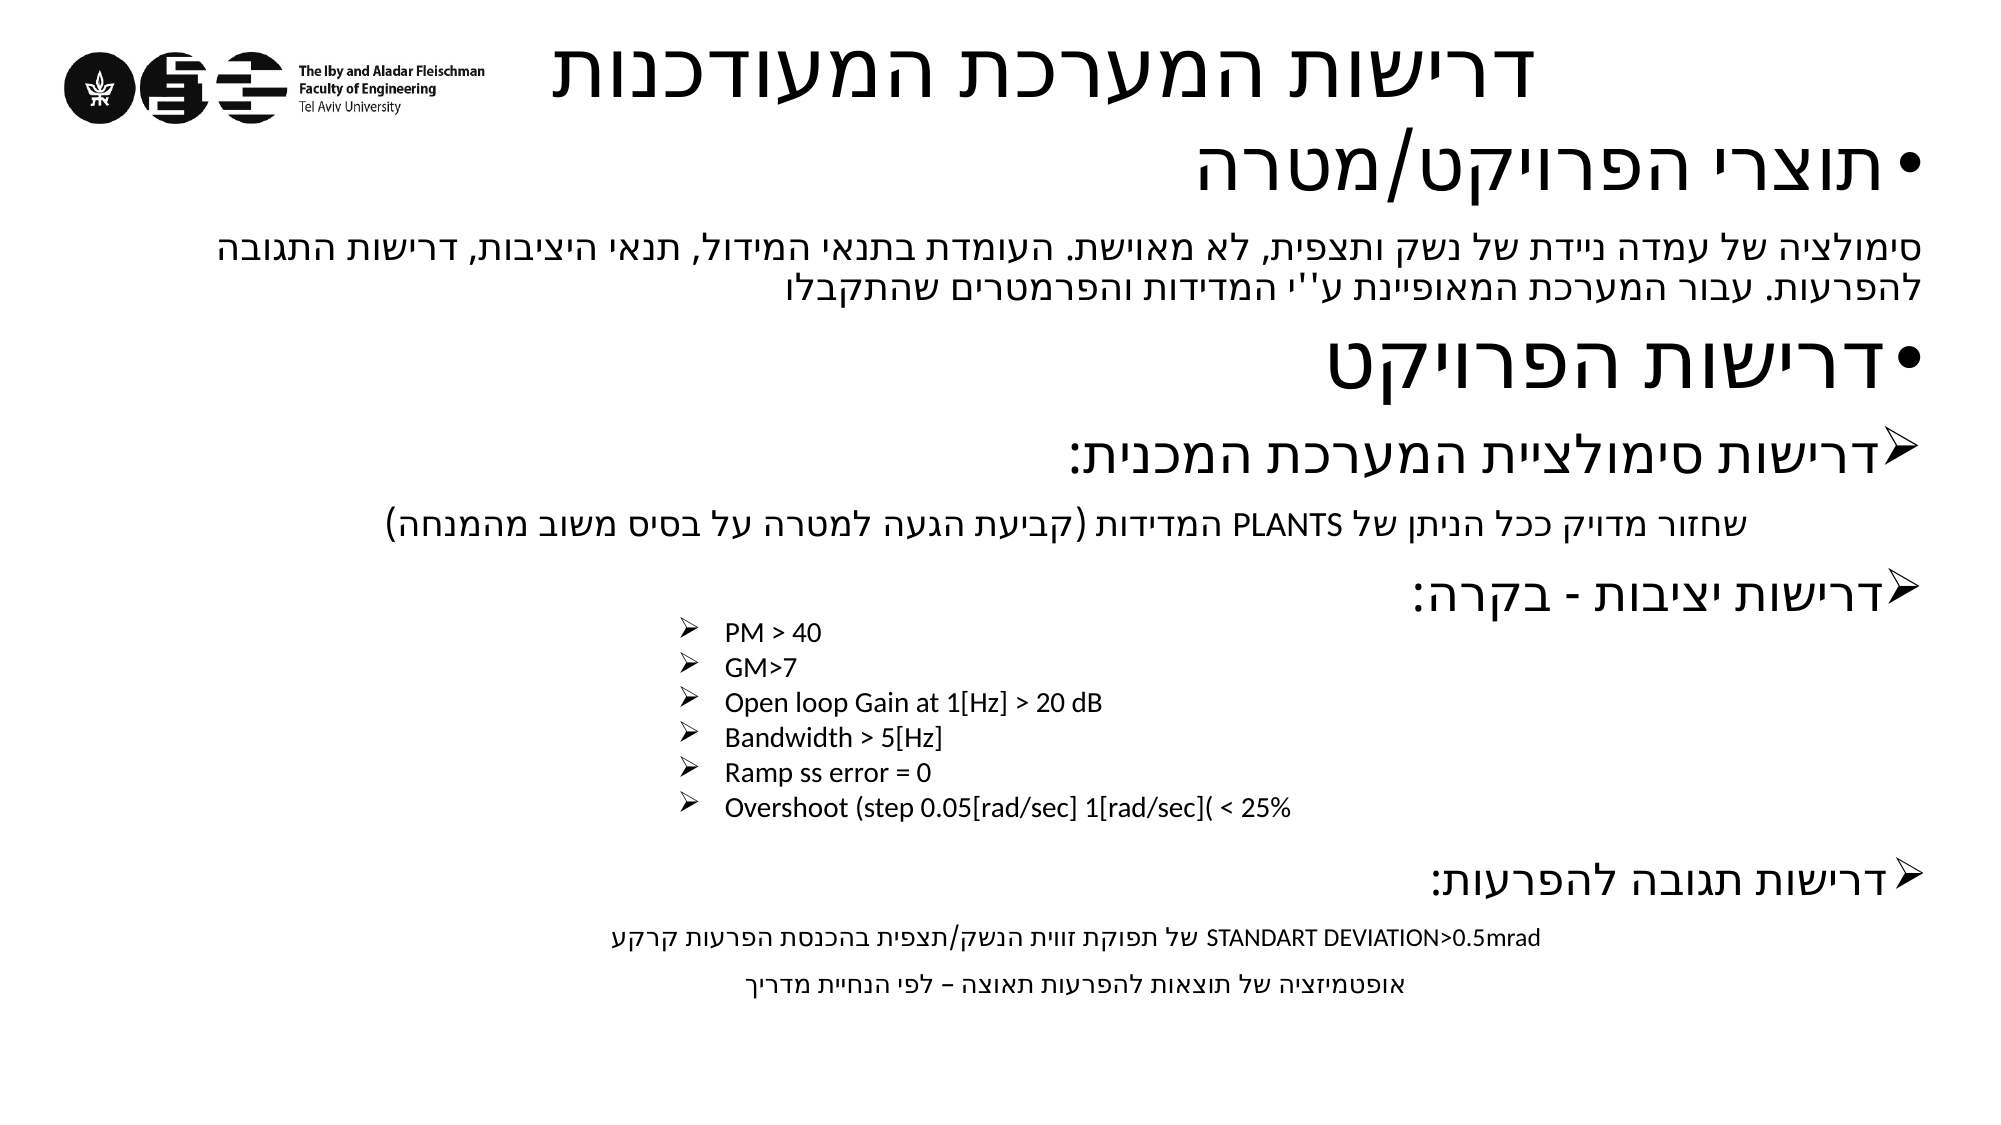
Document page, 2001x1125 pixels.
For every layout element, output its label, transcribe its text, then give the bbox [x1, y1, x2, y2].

list דרישות הפרויקט דרישות סימולציית המערכת המכנית: שחזור מדויק ככל הניתן של PLANTS המדידות (קביעת הגעה למטרה על בסיס משוב מהמנחה) [193, 330, 1939, 584]
text_box דרישות תגובה להפרעות: STANDART DEVIATION>0.5mrad של תפוקת זווית הנשק/תצפית בהכנסת הפרעות קרקע אופטמיזציה של תוצאות להפרעות תאוצה – לפי הנחיית מדריך [213, 850, 1939, 1007]
picture [43, 33, 524, 143]
text_box תוצרי הפרויקט/מטרה סימולציה של עמדה ניידת של נשק ותצפית, לא מאוישת. העומדת בתנאי המידול, תנאי היציבות, דרישות התגובה להפרעות. עבור המערכת המאופיינת ע''י המדידות והפרמטרים שהתקבלו [193, 118, 1939, 330]
title דרישות המערכת המעודכנות [369, 11, 1721, 118]
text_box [663, 560, 1939, 834]
